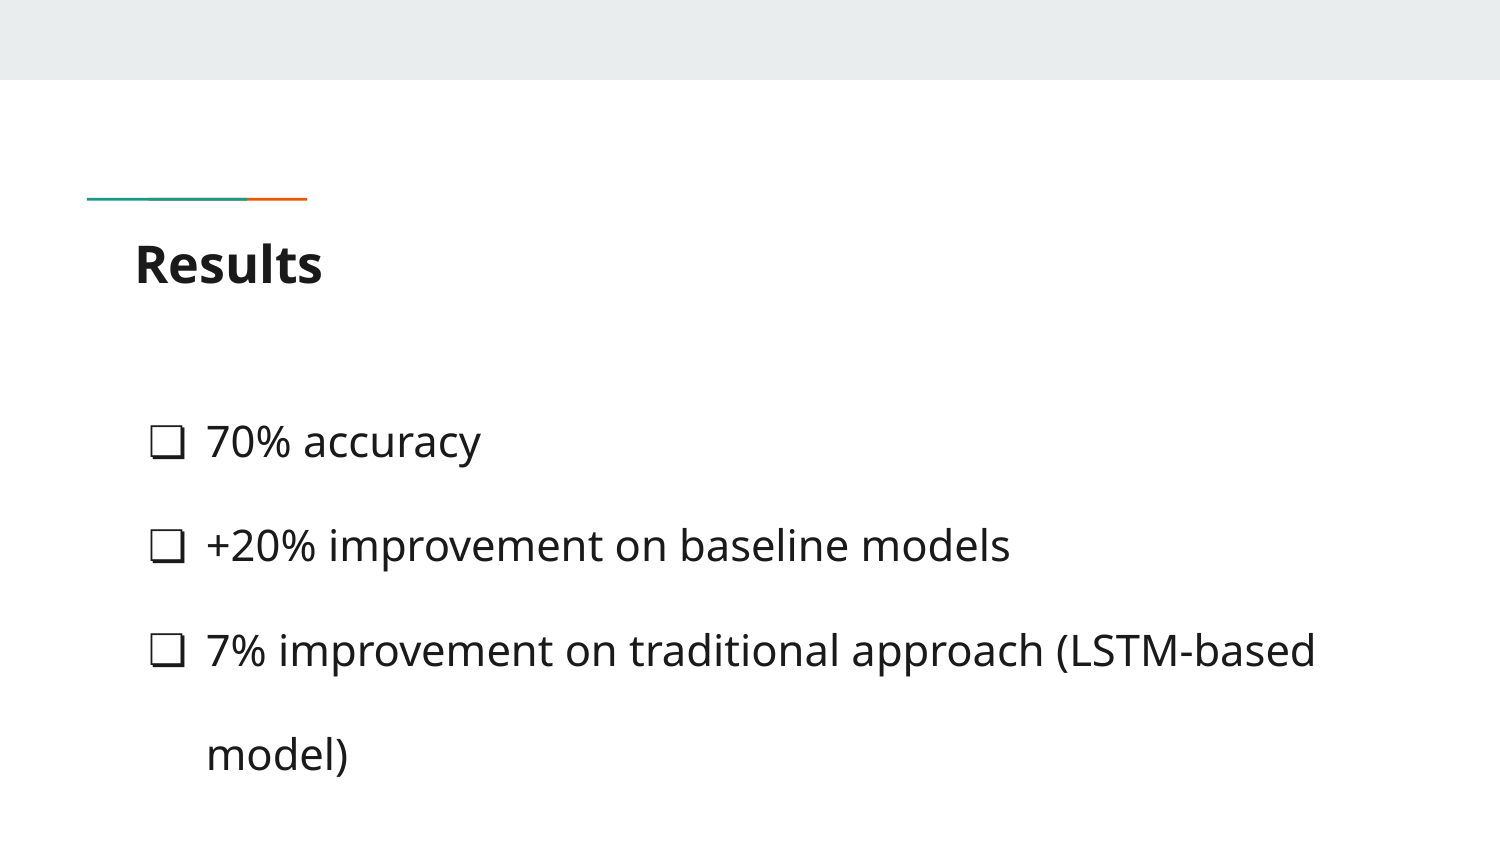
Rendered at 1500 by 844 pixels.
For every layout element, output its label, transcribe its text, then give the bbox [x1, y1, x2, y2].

title Results [119, 216, 1381, 305]
list 70% accuracy +20% improvement on baseline models 7% improvement on traditional approach (LSTM-based model) [119, 347, 1381, 796]
